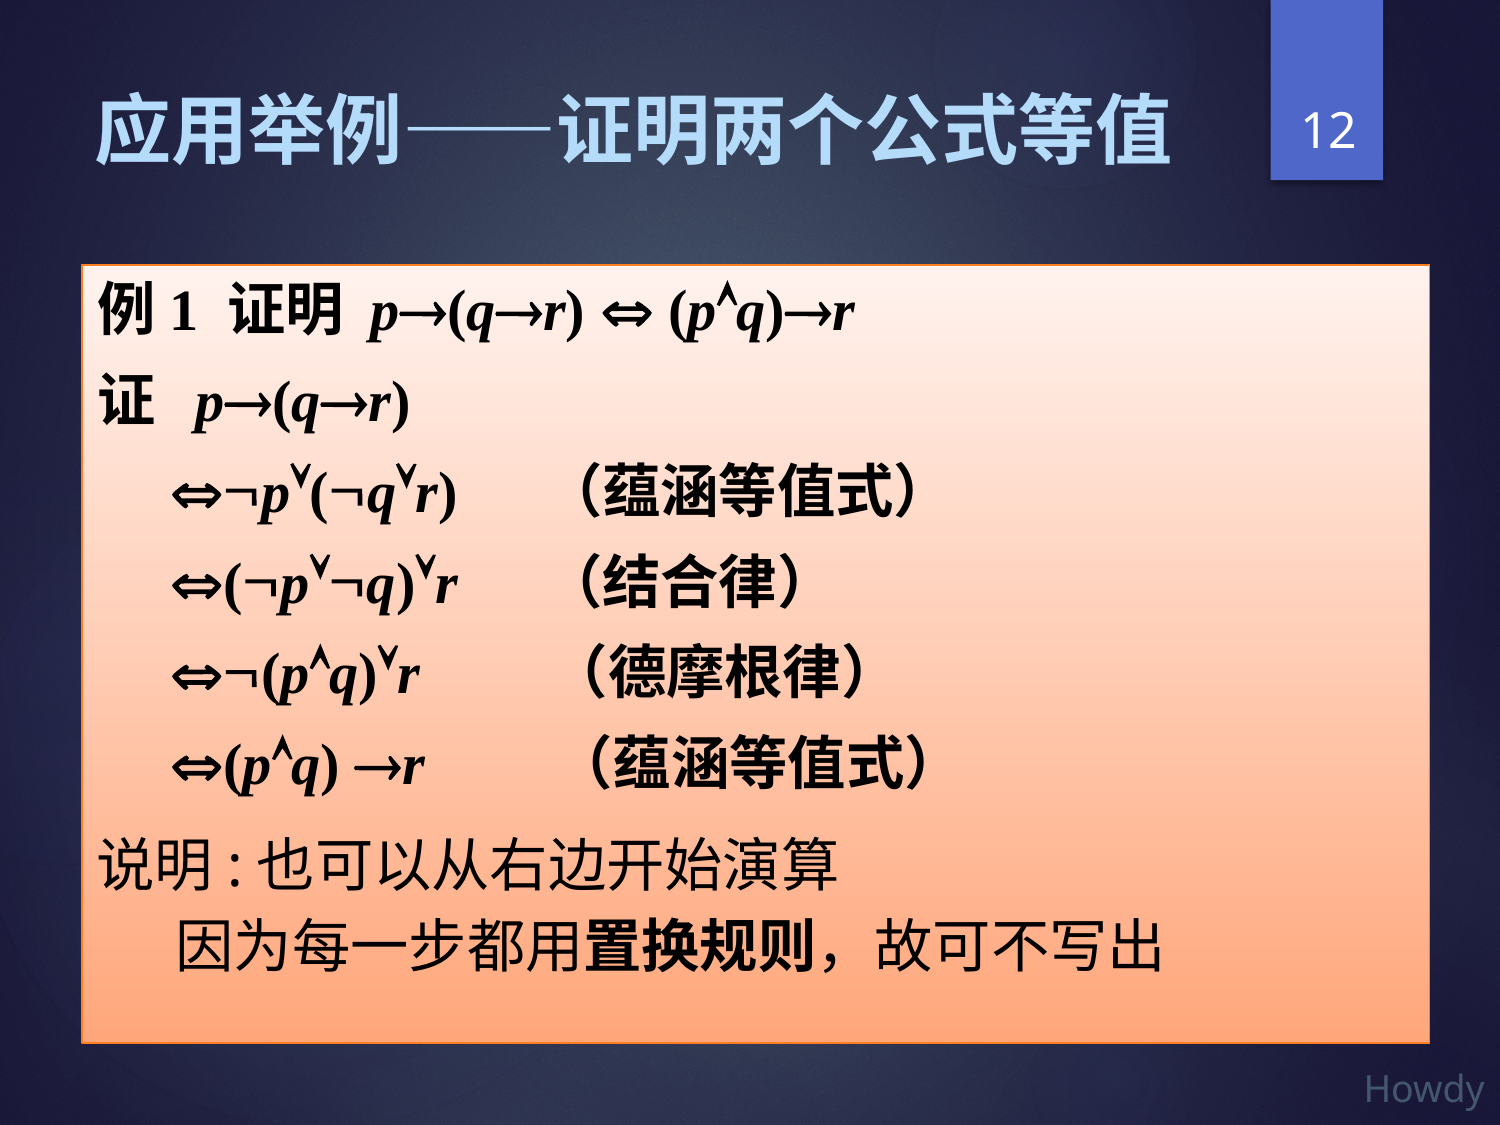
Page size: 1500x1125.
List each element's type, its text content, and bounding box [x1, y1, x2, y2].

title 应用举例——证明两个公式等值 [79, 74, 1407, 247]
text_box 说明:也可以从右边开始演算 因为每一步都用置换规则，故可不写出 [82, 820, 1442, 987]
slide_number 12 [1277, 48, 1381, 175]
list 例1 证明 p(qr)  (pq)r 证 p(qr) p(qr) （蕴涵等值式） (pq)r （结合律） (pq)r （德摩根律） (pq) r （蕴涵等值式） [81, 264, 1430, 1044]
